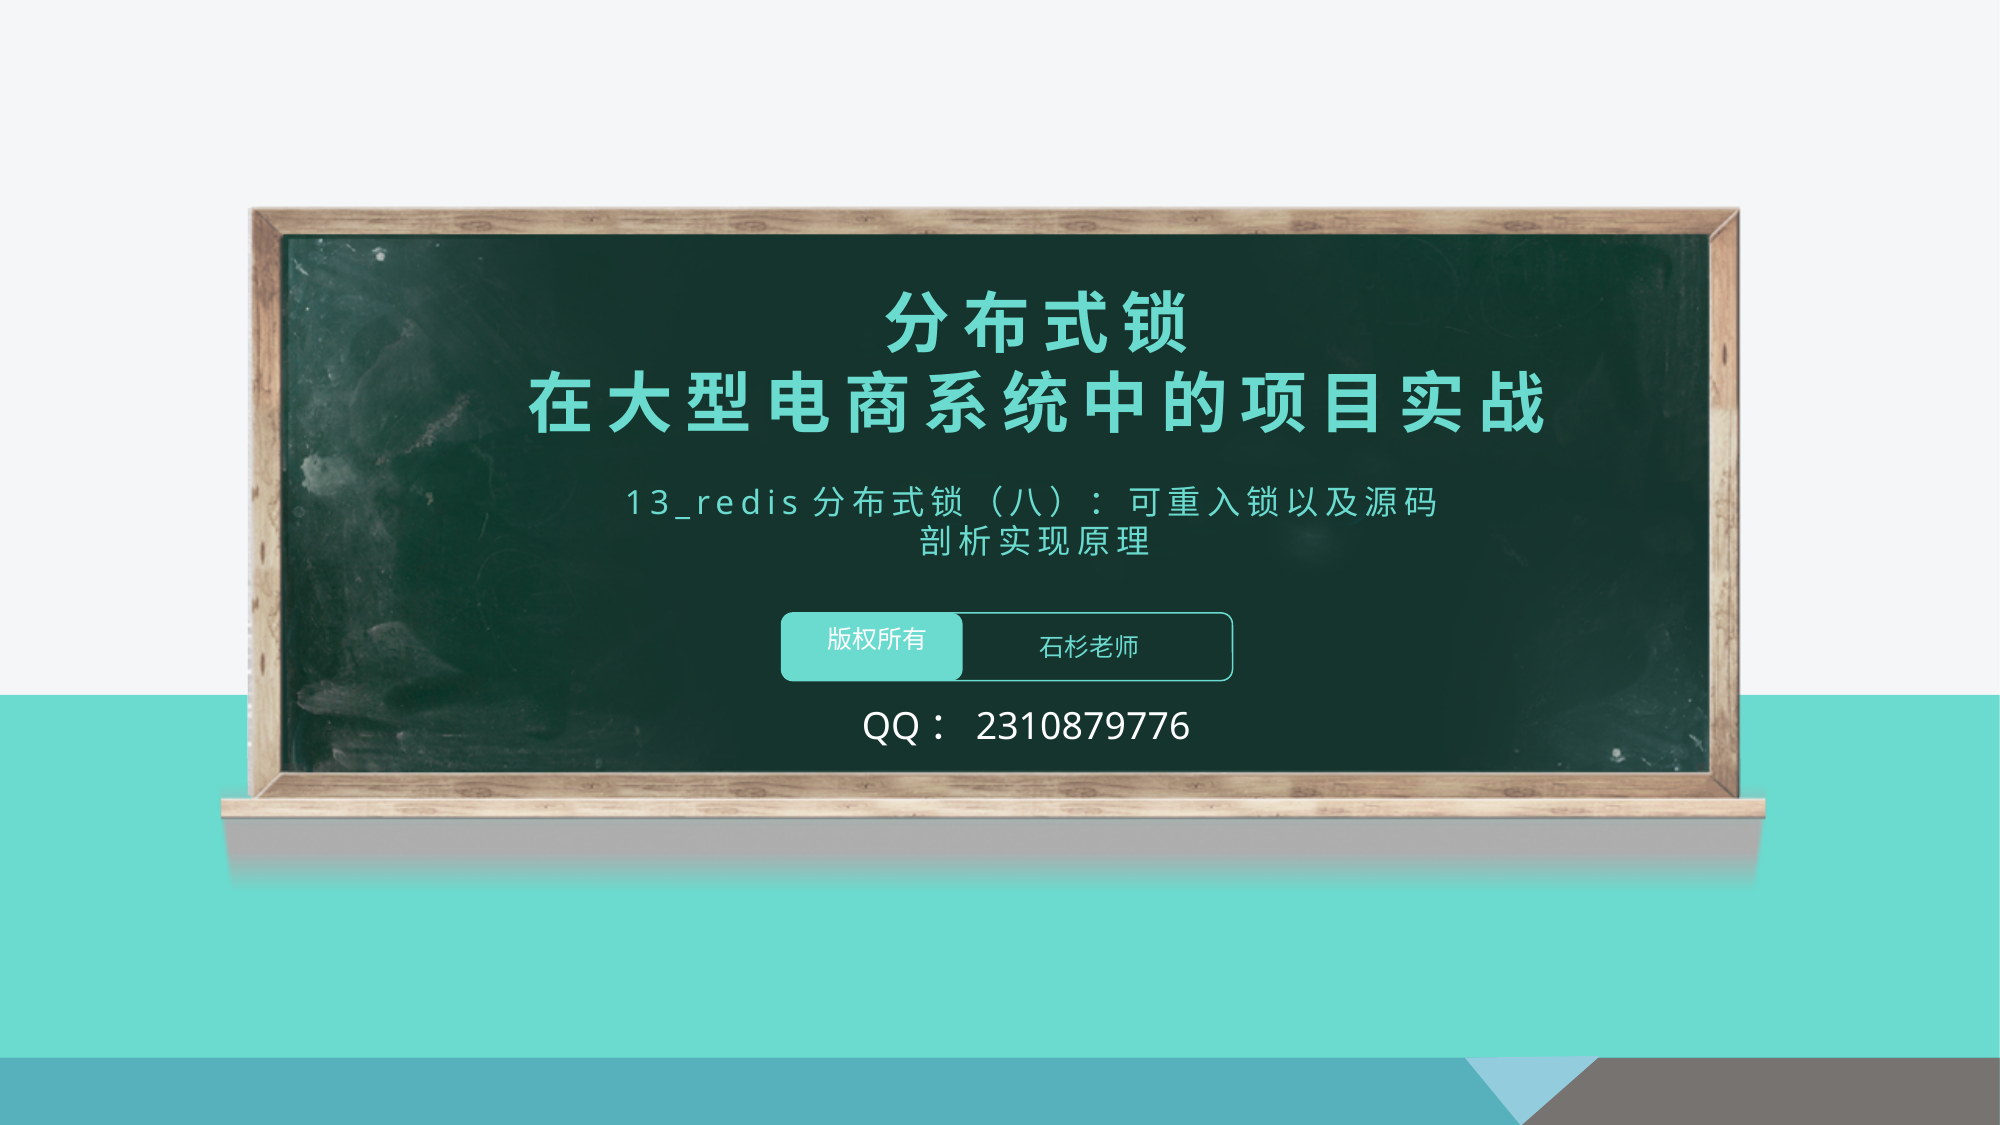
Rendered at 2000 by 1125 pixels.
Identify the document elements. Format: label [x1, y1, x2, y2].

text_box [781, 612, 1233, 681]
picture [193, 186, 1802, 694]
text_box [0, 694, 2000, 1125]
